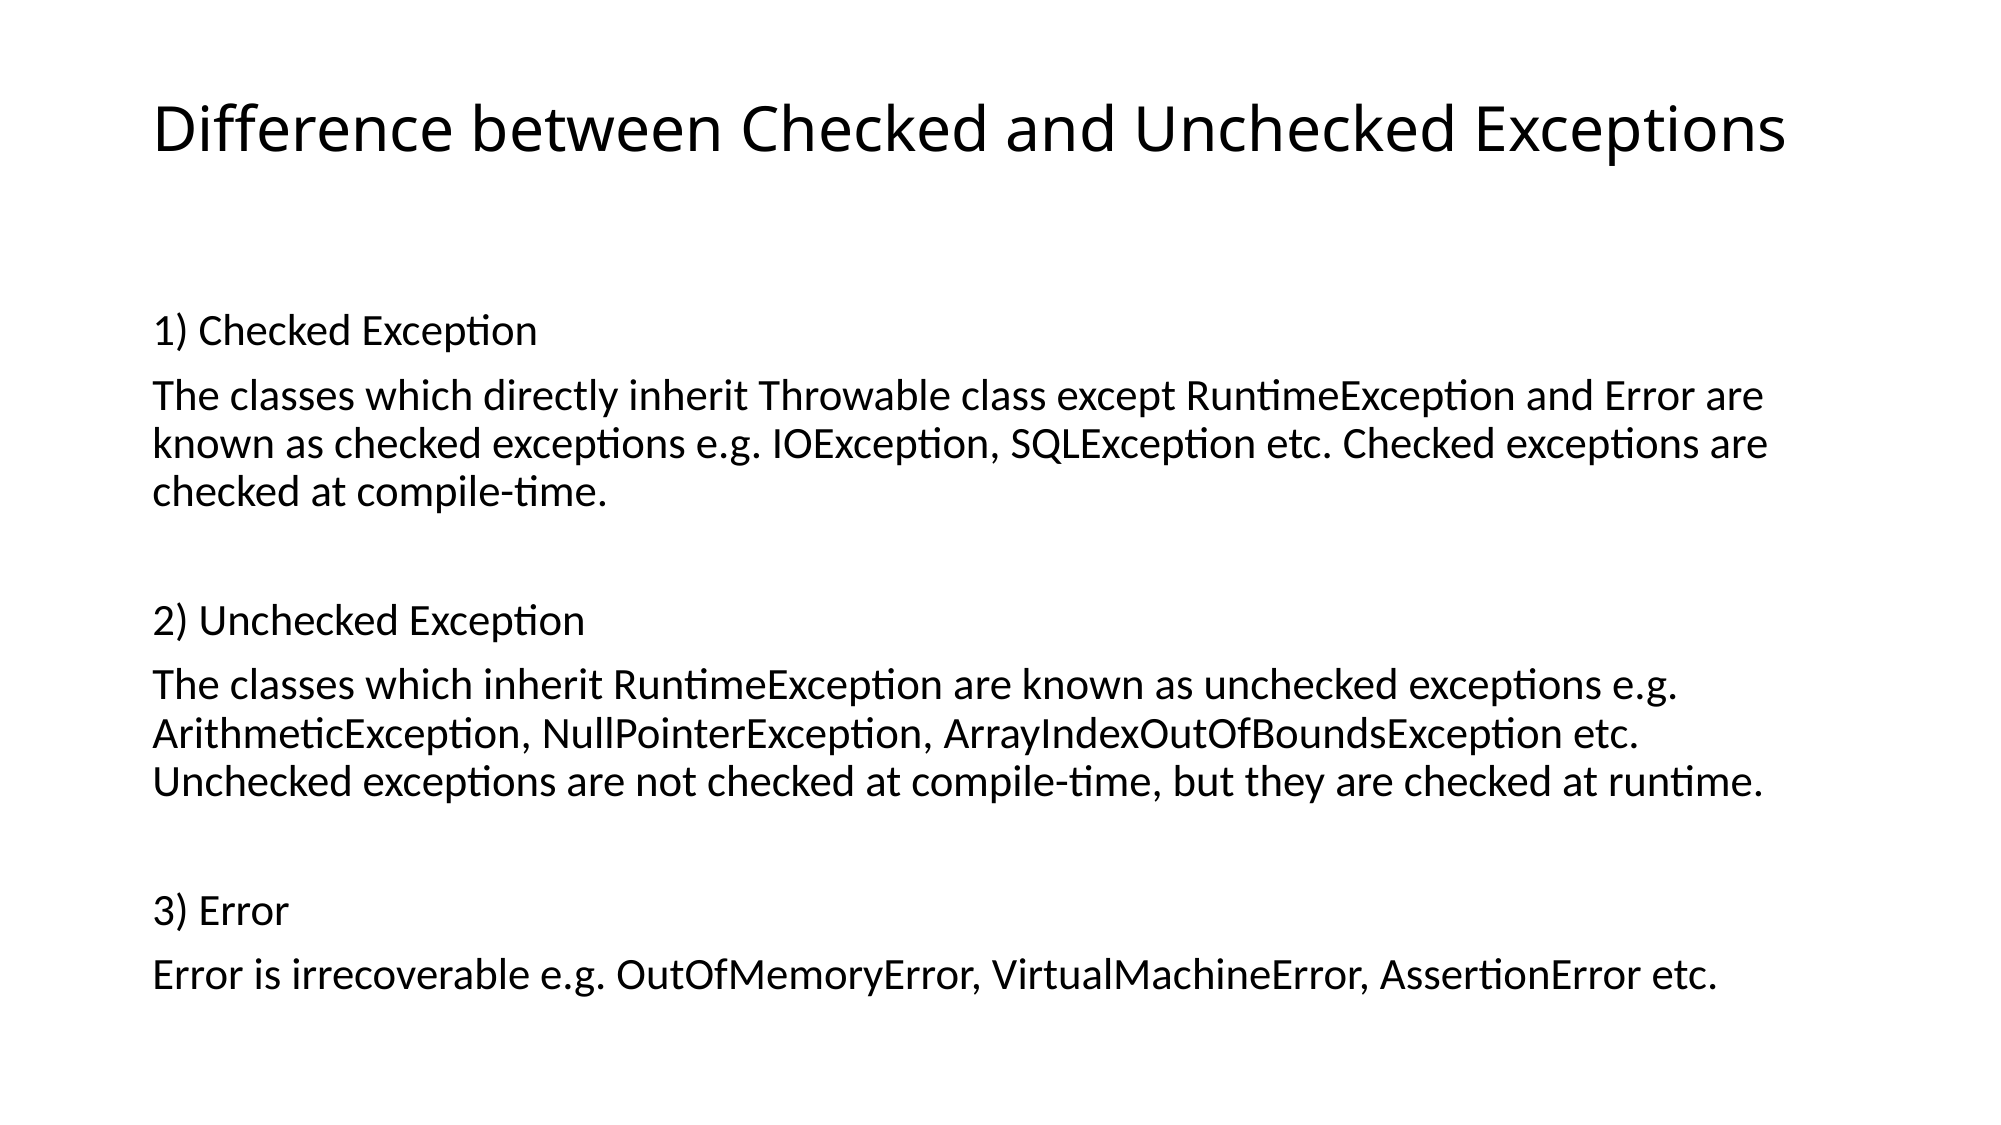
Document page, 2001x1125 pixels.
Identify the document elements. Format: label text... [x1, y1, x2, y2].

title Difference between Checked and Unchecked Exceptions [137, 59, 1863, 278]
list 1) Checked Exception The classes which directly inherit Throwable class except RuntimeException and Error are known as checked exceptions e.g. IOException, SQLException etc. Checked exceptions are checked at compile-time. 2) Unchecked Exception The classes which inherit RuntimeException are known as unchecked exceptions e.g. ArithmeticException, NullPointerException, ArrayIndexOutOfBoundsException etc. Unchecked exceptions are not checked at compile-time, but they are checked at runtime. 3) Error Error is irrecoverable e.g. OutOfMemoryError, VirtualMachineError, AssertionError etc. [137, 299, 1863, 1014]
